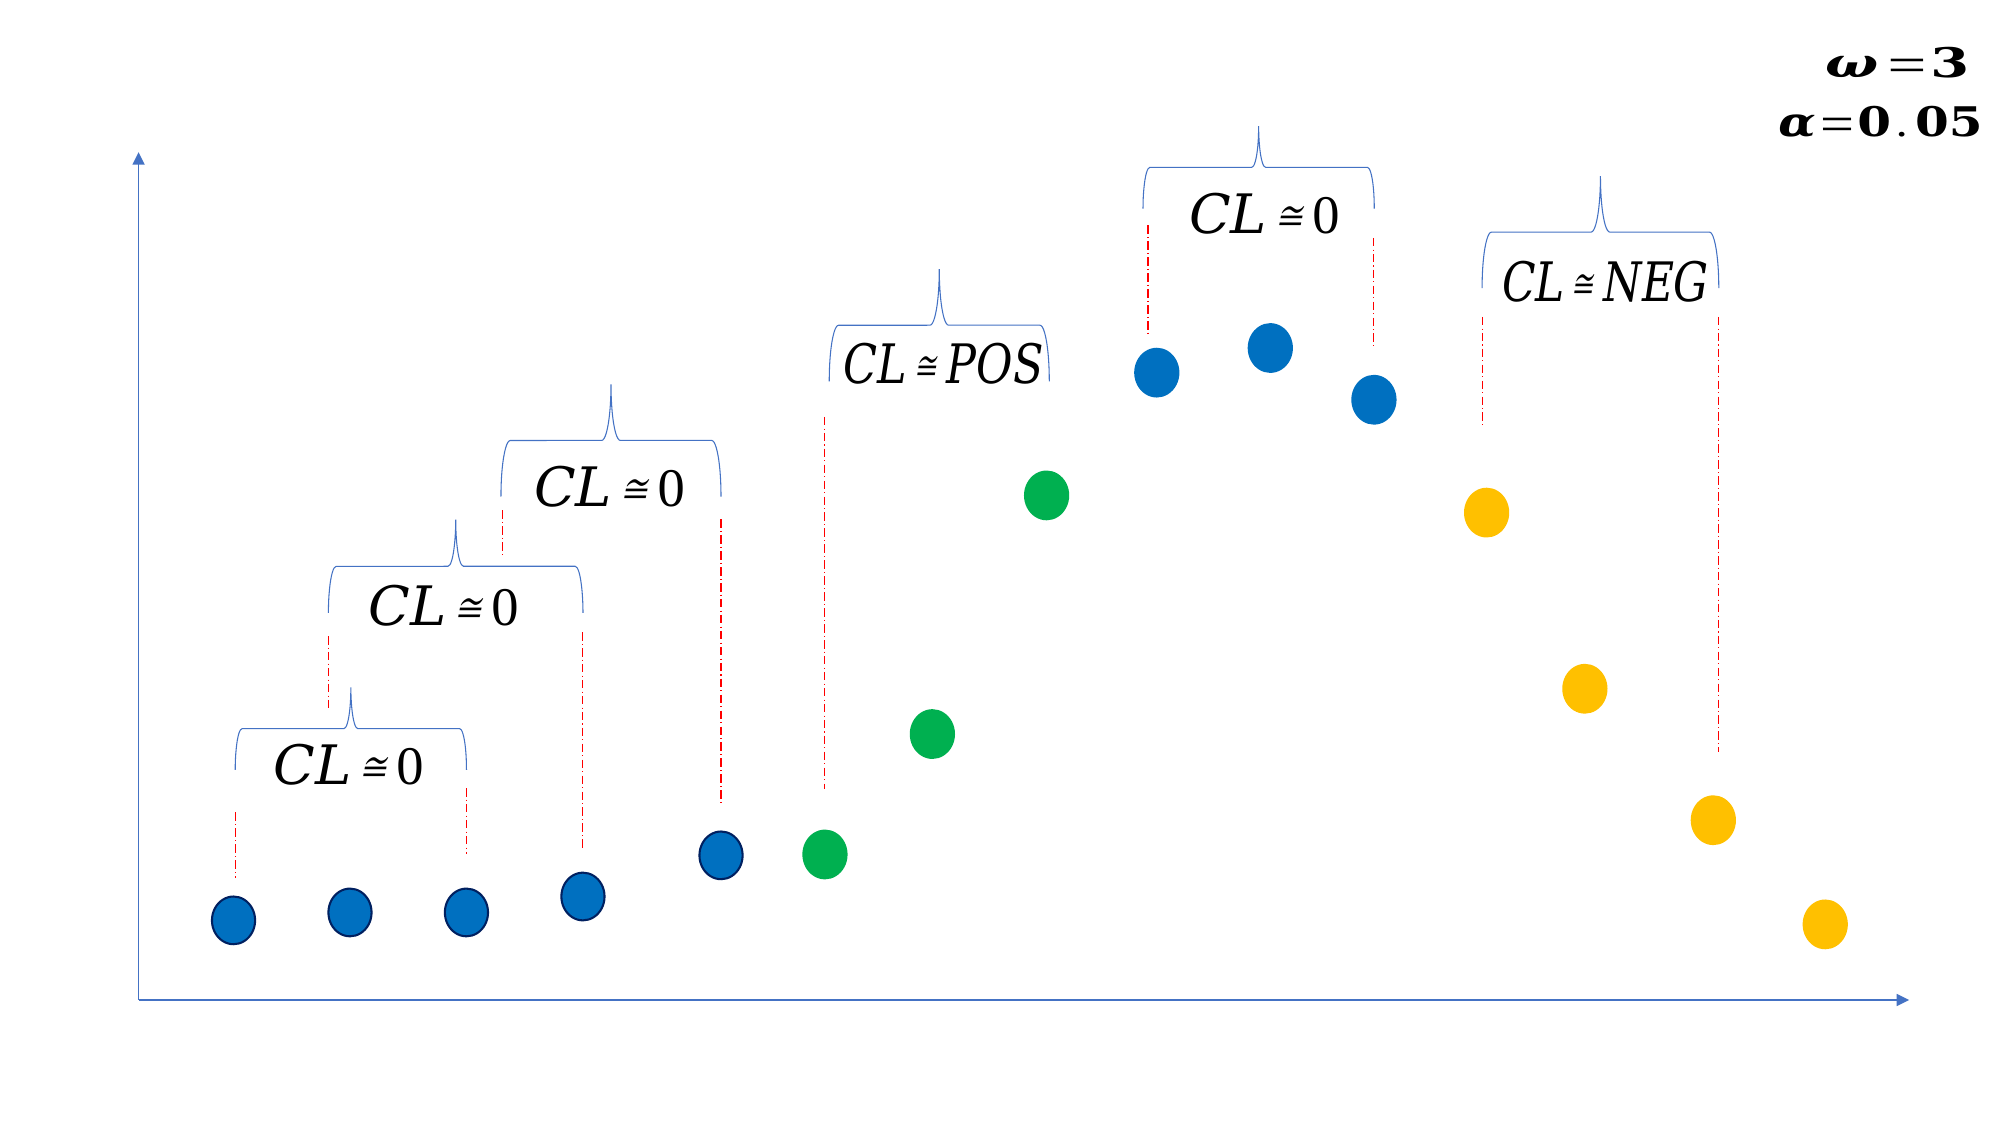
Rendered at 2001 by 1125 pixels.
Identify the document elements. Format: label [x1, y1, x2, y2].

text_box [1690, 795, 1736, 846]
text_box [1142, 126, 1375, 209]
text_box [443, 887, 490, 938]
text_box [500, 384, 722, 497]
text_box [327, 887, 373, 938]
text_box [1134, 347, 1180, 398]
text_box [909, 709, 956, 759]
text_box [828, 269, 1050, 382]
text_box [327, 519, 584, 613]
text_box [1481, 176, 1720, 289]
text_box [560, 871, 606, 922]
text_box [1802, 899, 1848, 950]
text_box [1464, 487, 1510, 538]
text_box [234, 687, 468, 770]
text_box [802, 829, 848, 880]
text_box [210, 895, 257, 946]
text_box [698, 830, 744, 881]
text_box [1562, 663, 1608, 714]
text_box [1247, 323, 1293, 373]
text_box [1023, 470, 1070, 521]
text_box [1351, 374, 1397, 425]
